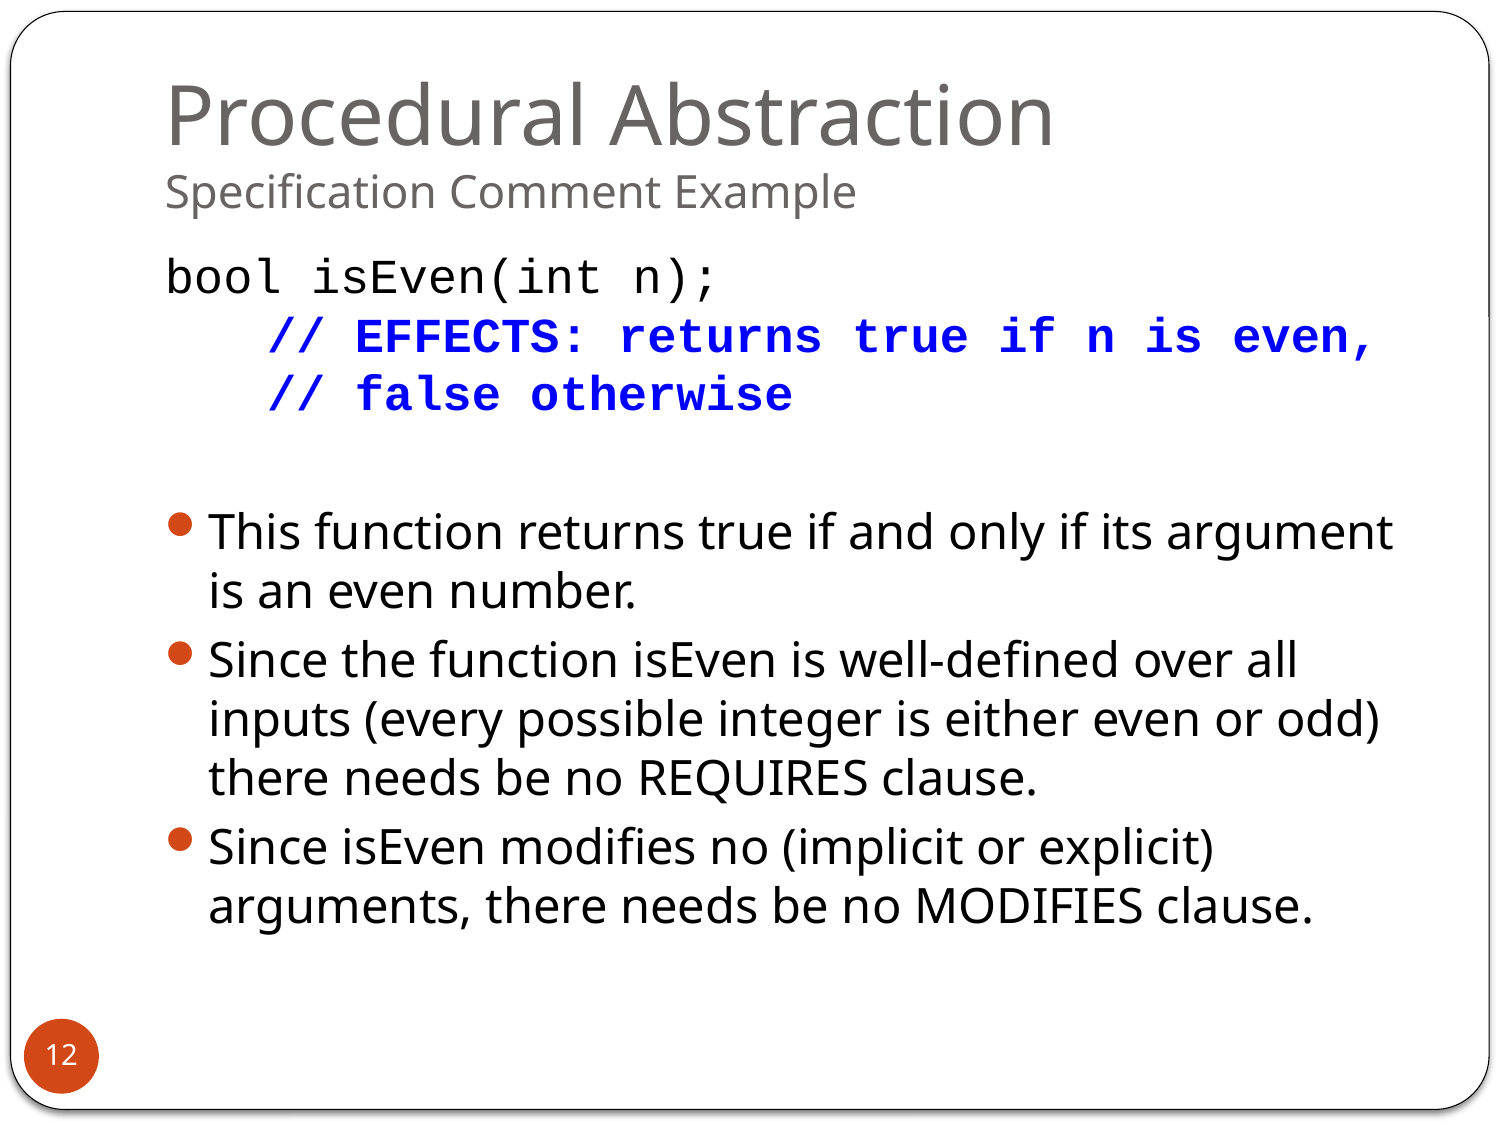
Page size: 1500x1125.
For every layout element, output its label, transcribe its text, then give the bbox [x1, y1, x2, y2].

slide_number 12 [23, 1018, 99, 1094]
title Procedural Abstraction Specification Comment Example [150, 45, 1425, 233]
list bool isEven(int n); // EFFECTS: returns true if n is even, // false otherwise This function returns true if and only if its argument is an even number. Since the function isEven is well-defined over all inputs (every possible integer is either even or odd) there needs be no REQUIRES clause. Since isEven modifies no (implicit or explicit) arguments, there needs be no MODIFIES clause. [150, 237, 1425, 988]
